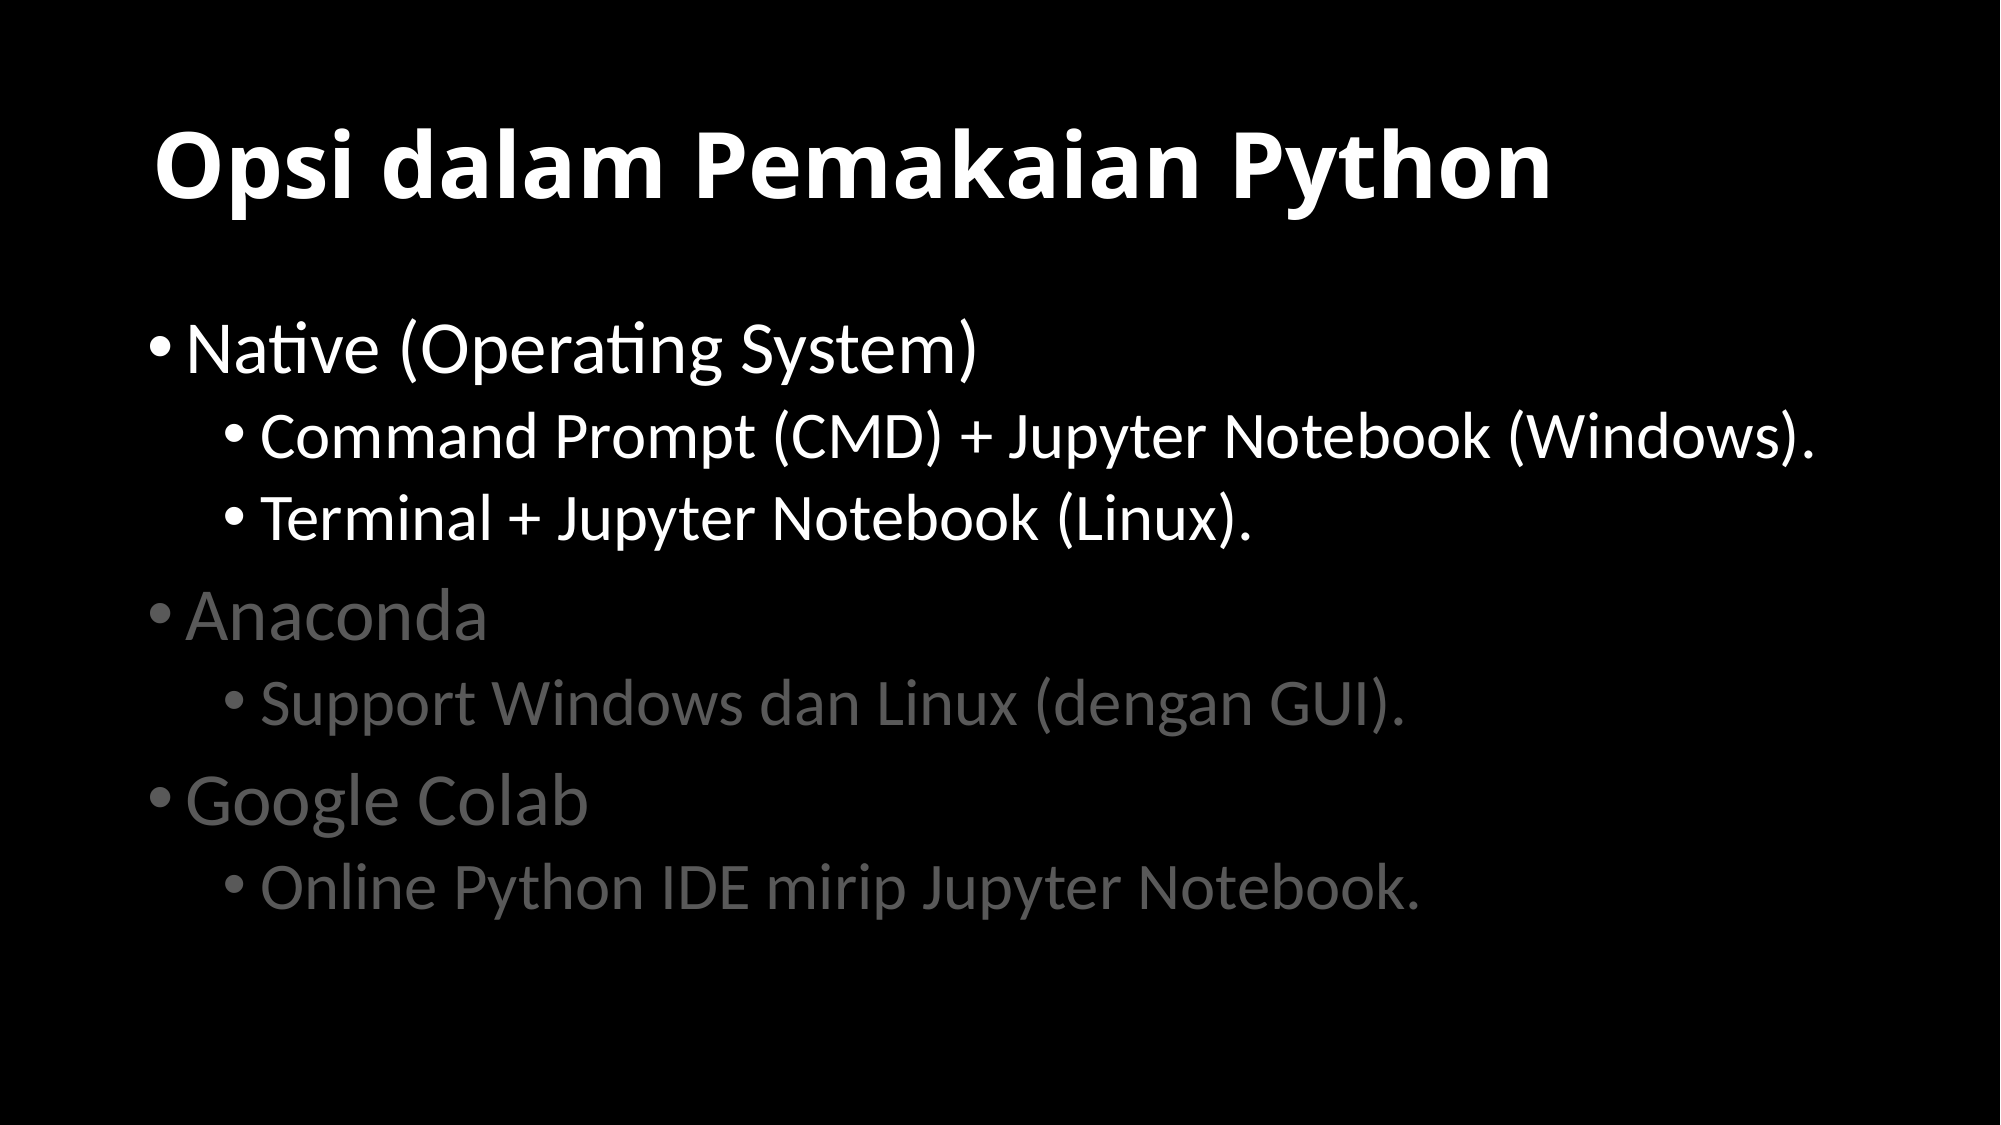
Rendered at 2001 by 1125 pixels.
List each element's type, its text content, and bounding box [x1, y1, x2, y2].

list Native (Operating System) Command Prompt (CMD) + Jupyter Notebook (Windows). Terminal + Jupyter Notebook (Linux). Anaconda Support Windows dan Linux (dengan GUI). Google Colab Online Python IDE mirip Jupyter Notebook. [132, 301, 1858, 1016]
title Opsi dalam Pemakaian Python [137, 59, 1863, 278]
